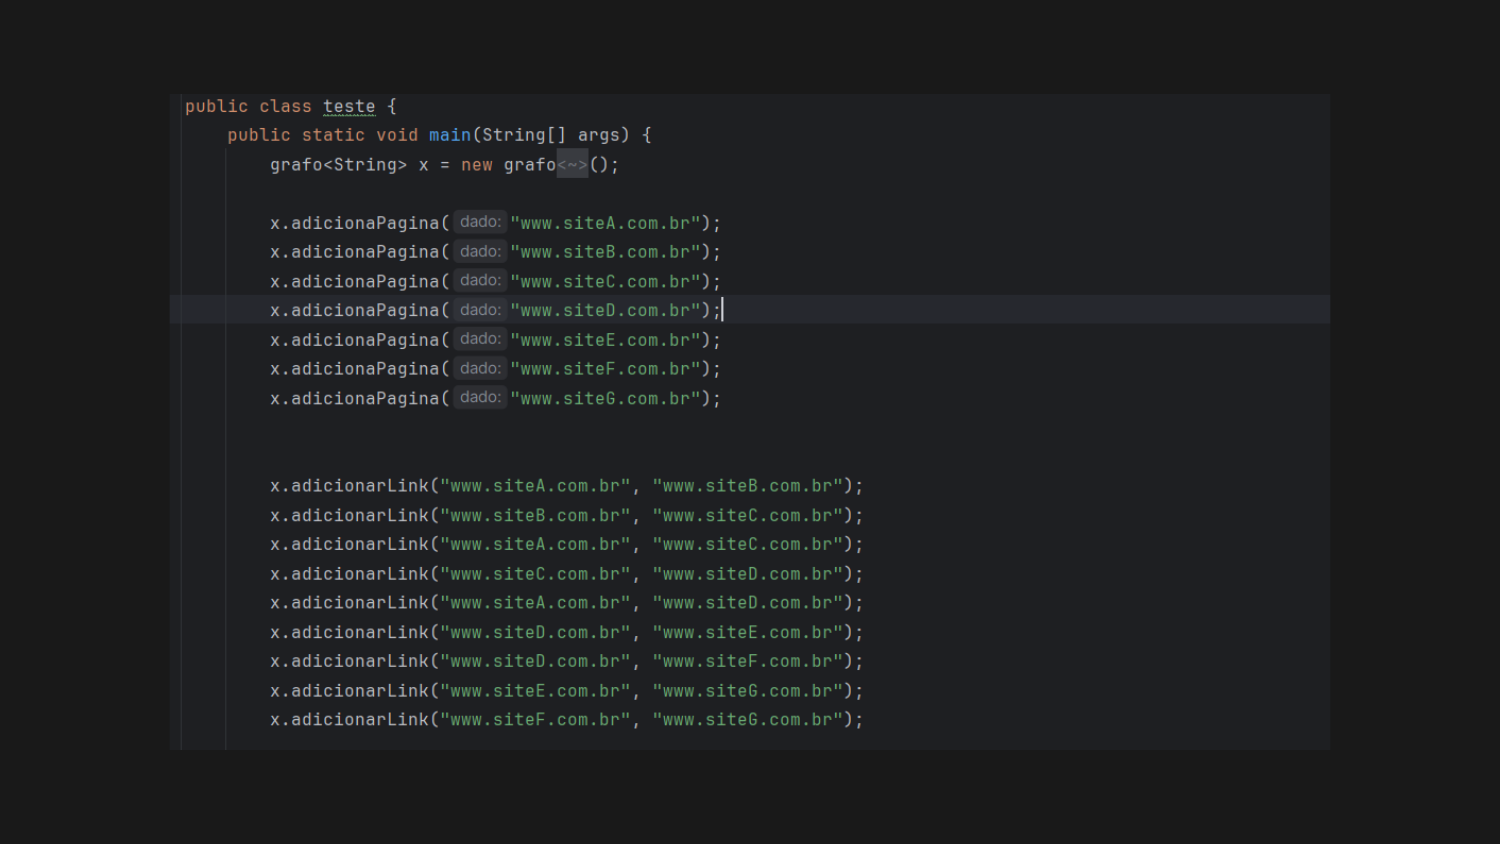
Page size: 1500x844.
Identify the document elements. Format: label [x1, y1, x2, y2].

picture [169, 94, 1331, 750]
